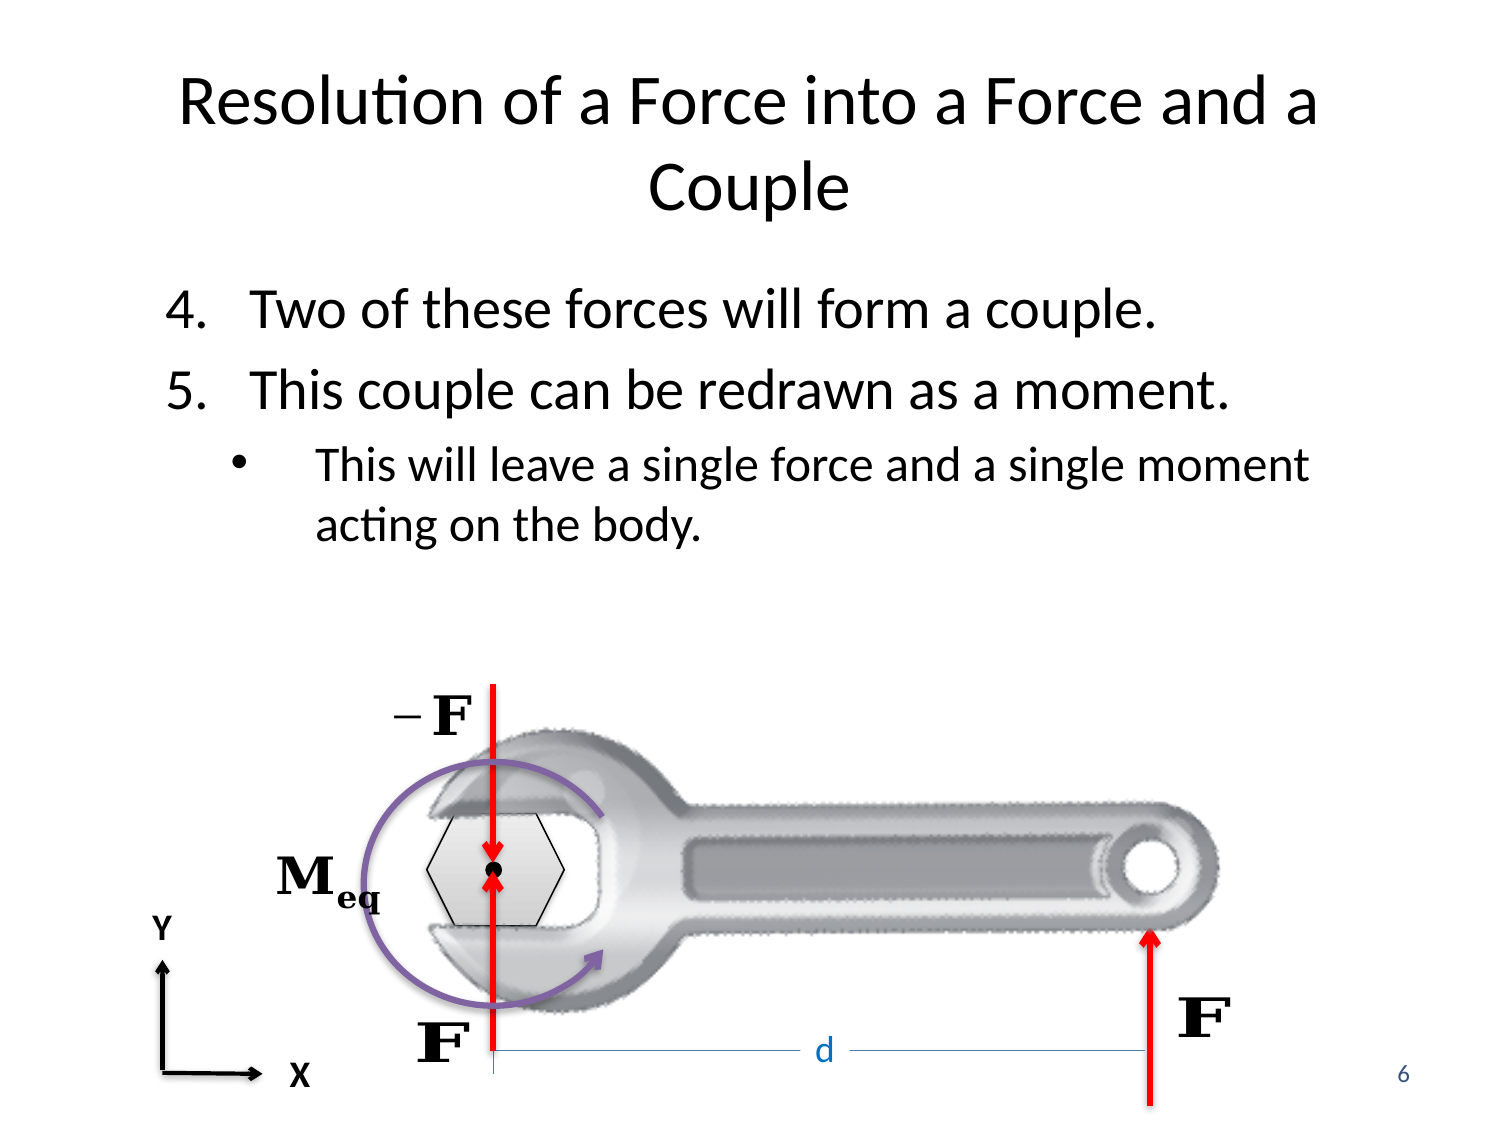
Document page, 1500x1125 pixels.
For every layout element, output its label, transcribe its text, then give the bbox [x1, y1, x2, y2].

picture [318, 354, 1335, 1125]
slide_number 6 [1188, 1042, 1425, 1103]
picture [302, 861, 314, 877]
list Two of these forces will form a couple. This couple can be redrawn as a moment. This will leave a single force and a single moment acting on the body. [75, 262, 1425, 663]
text_box [360, 767, 446, 1001]
text_box Y [137, 895, 187, 956]
picture [310, 863, 318, 887]
text_box X [274, 1043, 326, 1103]
title Resolution of a Force into a Force and a Couple [75, 45, 1425, 233]
